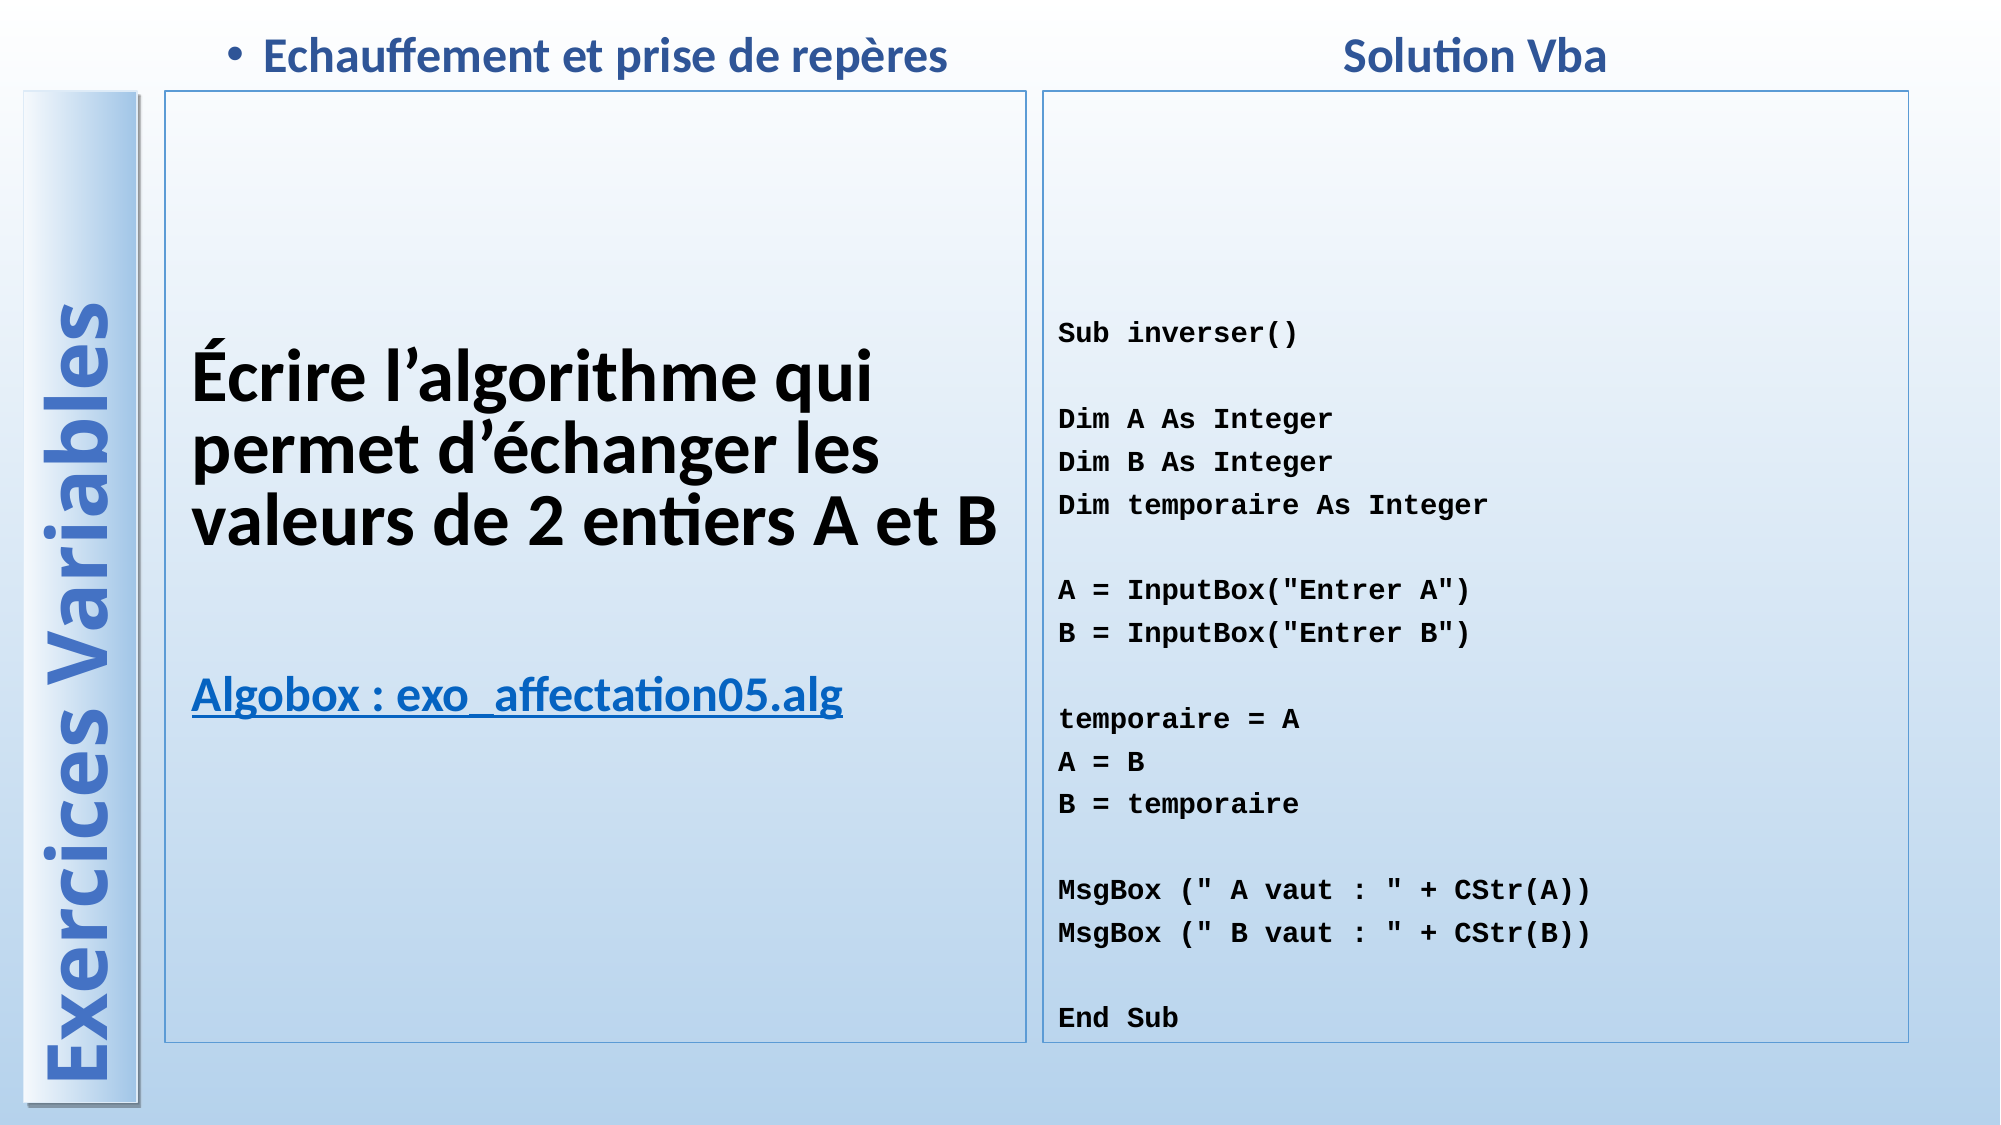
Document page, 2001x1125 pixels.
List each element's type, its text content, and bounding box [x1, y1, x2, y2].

list Echauffement et prise de repères [168, 15, 1030, 92]
title Exercices Variables [23, 90, 138, 1103]
list Écrire l’algorithme qui permet d’échanger les valeurs de 2 entiers A et B Algobox : exo_affectation05.alg [164, 91, 1027, 1043]
list Sub inverser() Dim A As Integer Dim B As Integer Dim temporaire As Integer A = InputBox("Entrer A") B = InputBox("Entrer B") temporaire = A A = B B = temporaire MsgBox (" A vaut : " + CStr(A)) MsgBox (" B vaut : " + CStr(B)) End Sub [1042, 90, 1909, 1043]
list Solution Vba [1042, 14, 1909, 90]
